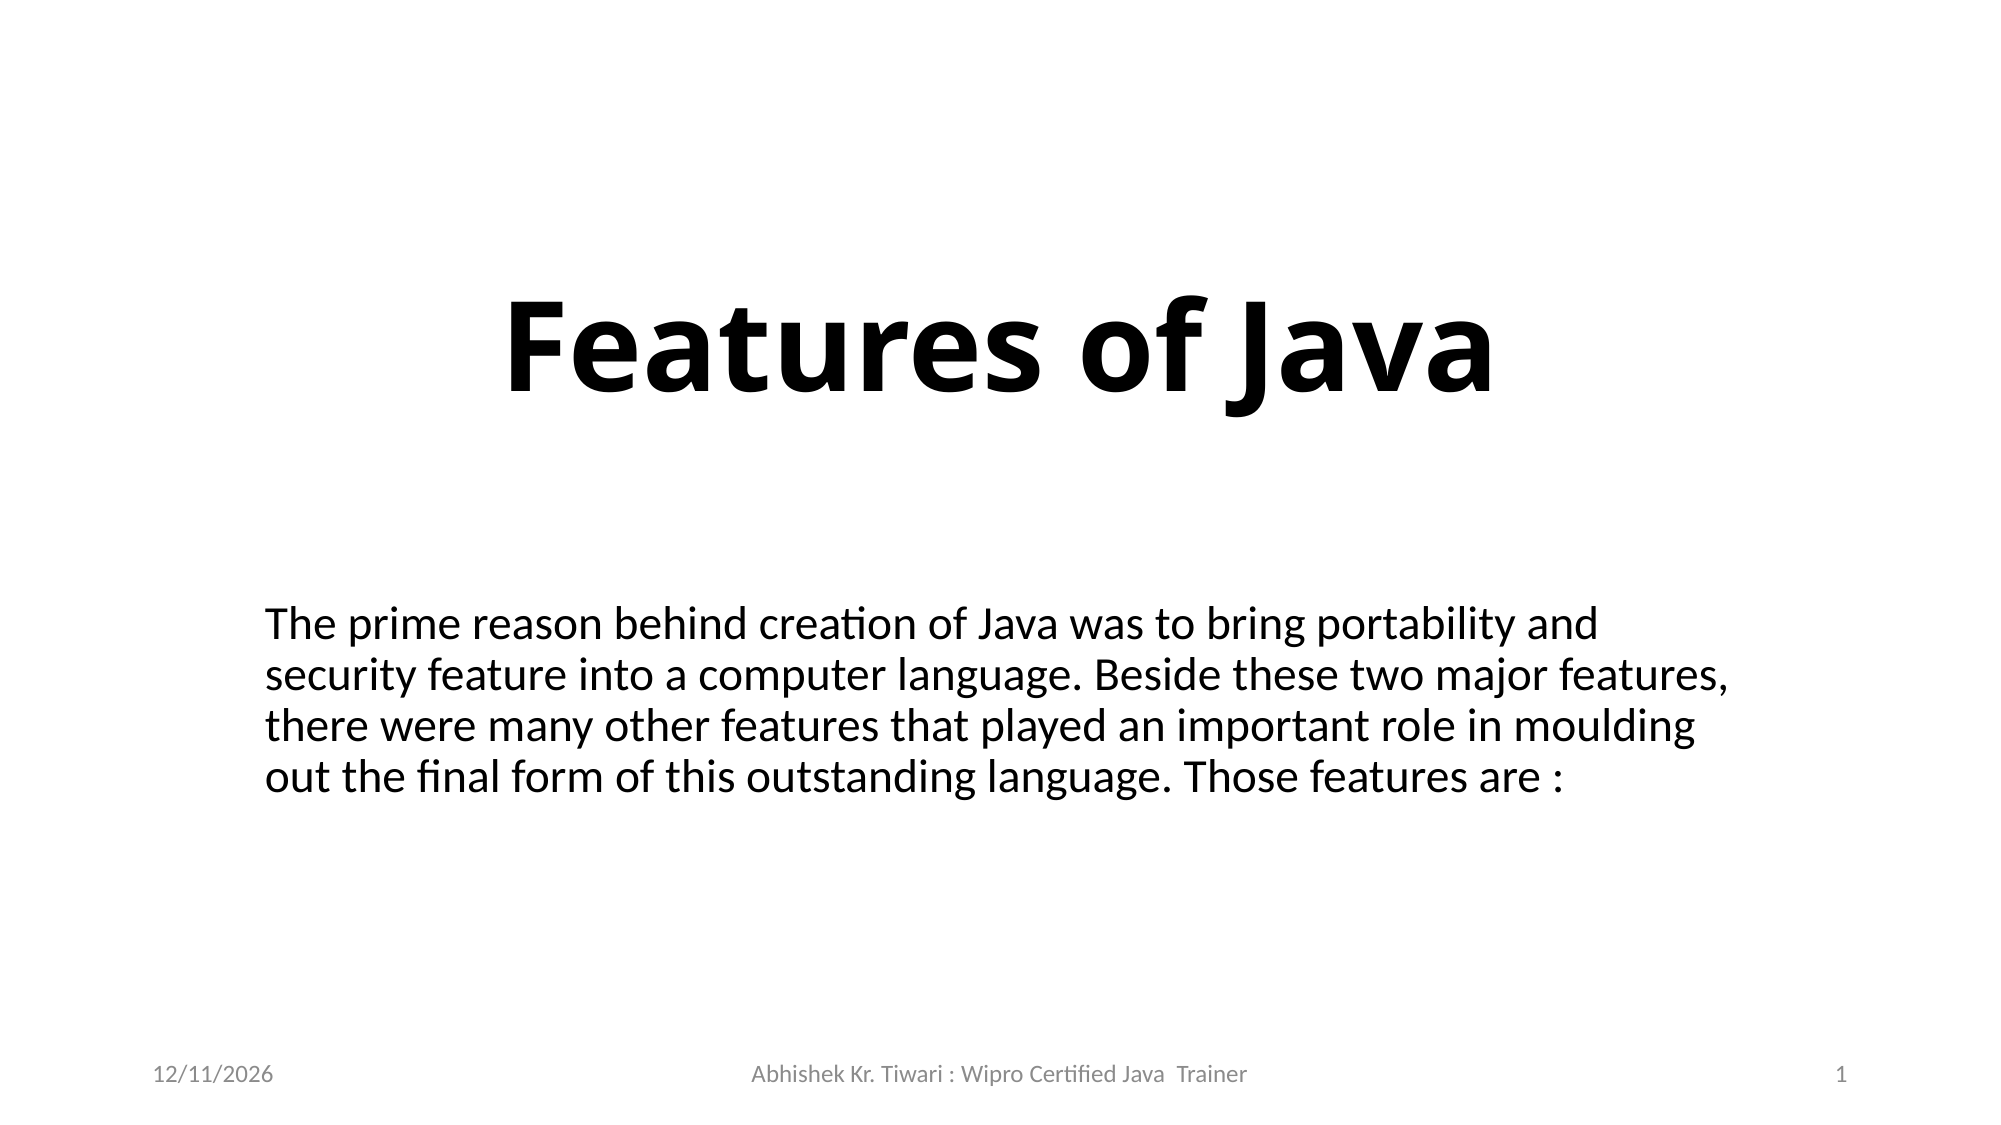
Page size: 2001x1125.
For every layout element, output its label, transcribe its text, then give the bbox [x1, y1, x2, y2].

subtitle The prime reason behind creation of Java was to bring portability and security feature into a computer language. Beside these two major features, there were many other features that played an important role in moulding out the final form of this outstanding language. Those features are : [249, 590, 1750, 863]
footer Abhishek Kr. Tiwari : Wipro Certified Java Trainer [662, 1042, 1338, 1103]
title Features of Java [249, 184, 1750, 576]
slide_number 1 [1412, 1042, 1863, 1103]
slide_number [137, 1042, 588, 1103]
